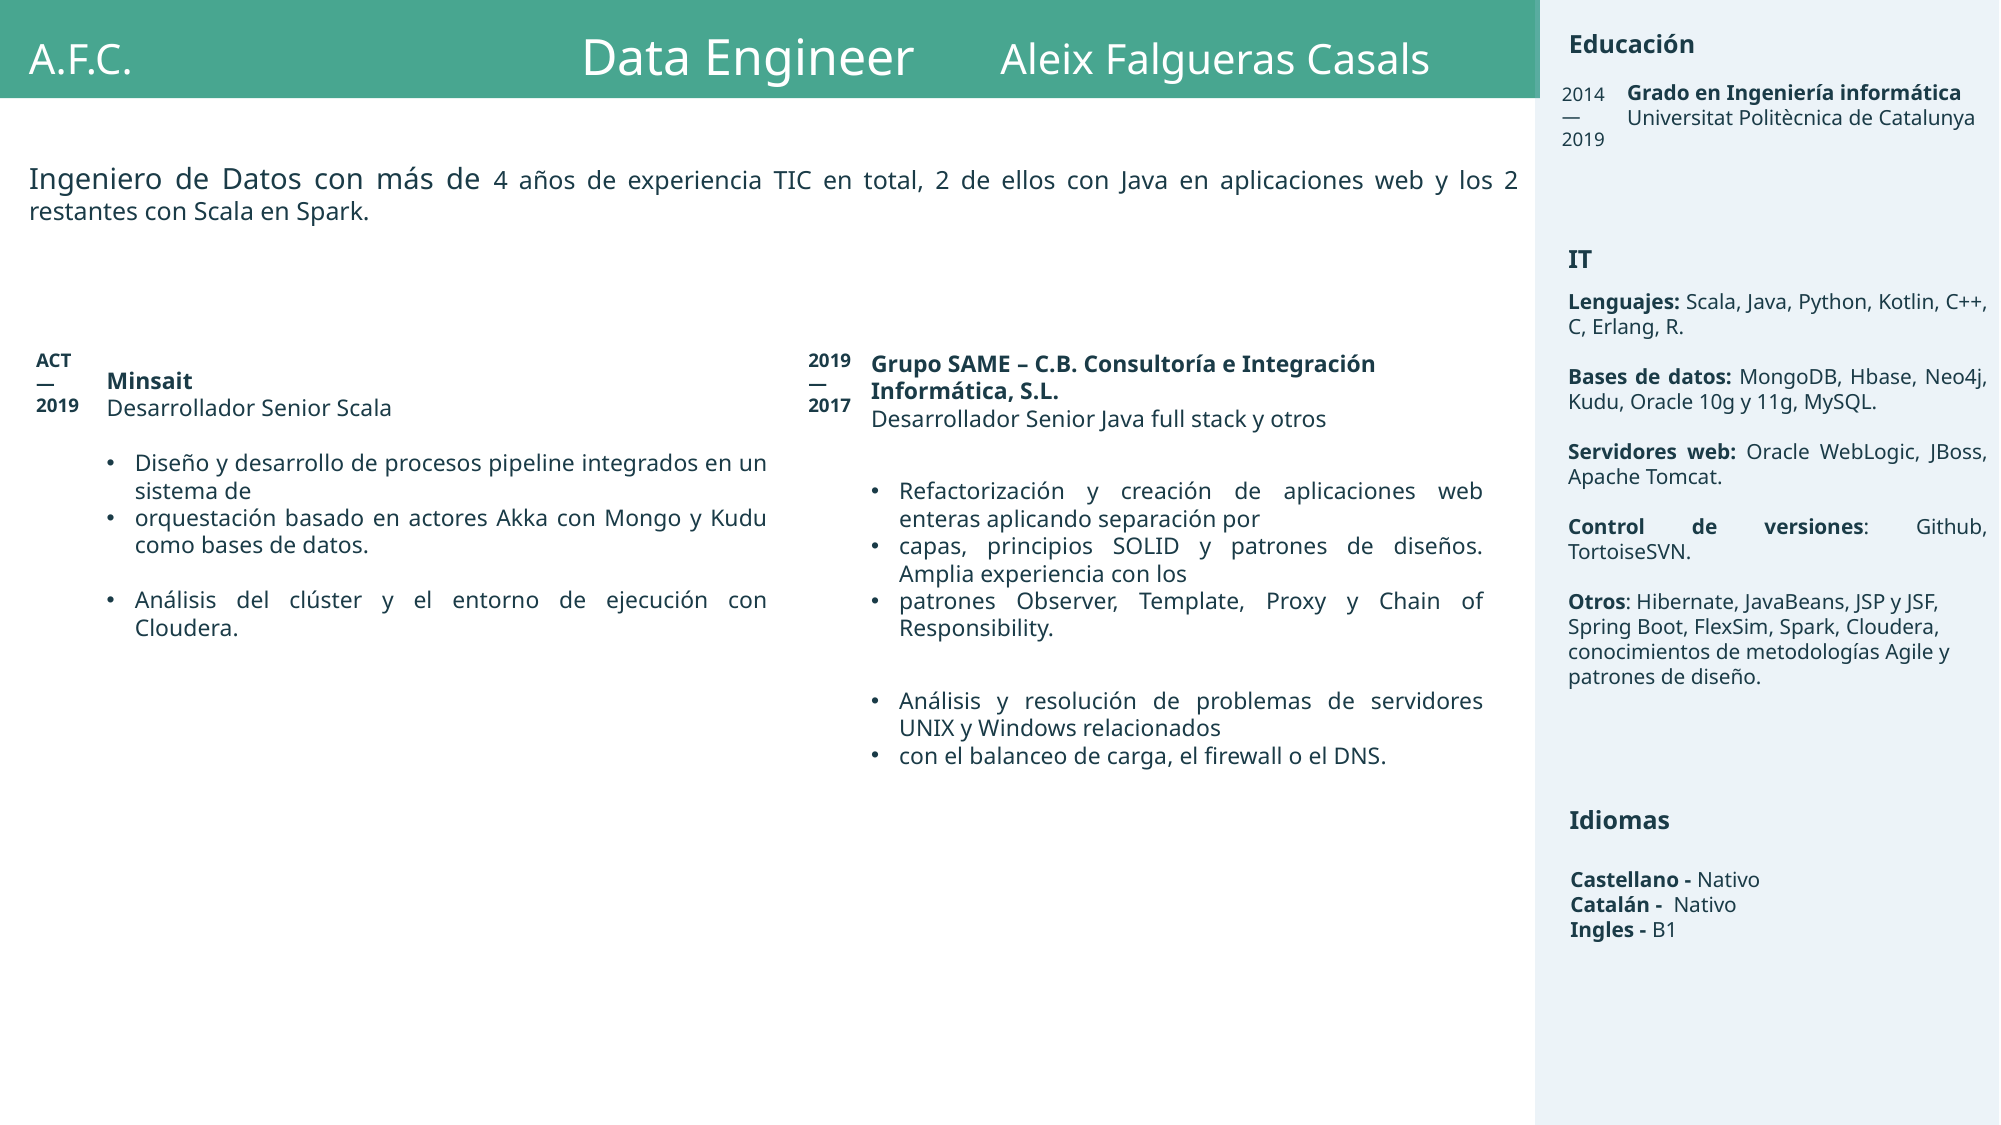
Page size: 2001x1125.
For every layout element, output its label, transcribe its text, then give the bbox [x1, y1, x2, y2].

text_box 2019— 2017 [793, 341, 884, 447]
text_box Grupo SAME – C.B. Consultoría e Integración Informática, S.L. Desarrollador Senior Java full stack y otros Refactorización y creación de aplicaciones web enteras aplicando separación por capas, principios SOLID y patrones de diseños. Amplia experiencia con los patrones Observer, Template, Proxy y Chain of Responsibility. Análisis y resolución de problemas de servidores UNIX y Windows relacionados con el balanceo de carga, el firewall o el DNS. [856, 341, 1499, 777]
text_box Aleix Falgueras Casals [896, 25, 1536, 90]
text_box Minsait Desarrollador Senior Scala Diseño y desarrollo de procesos pipeline integrados en un sistema de orquestación basado en actores Akka con Mongo y Kudu como bases de datos. Análisis del clúster y el entorno de ejecución con Cloudera. [91, 358, 784, 649]
text_box Lenguajes: Scala, Java, Python, Kotlin, C++, C, Erlang, R. Bases de datos: MongoDB, Hbase, Neo4j, Kudu, Oracle 10g y 11g, MySQL. Servidores web: Oracle WebLogic, JBoss, Apache Tomcat. Control de versiones: Github, TortoiseSVN. Otros: Hibernate, JavaBeans, JSP y JSF, Spring Boot, FlexSim, Spark, Cloudera, conocimientos de metodologías Agile y patrones de diseño. [1553, 281, 2000, 697]
text_box Ingeniero de Datos con más de 4 años de experiencia TIC en total, 2 de ellos con Java en aplicaciones web y los 2 restantes con Scala en Spark. [14, 153, 1536, 234]
text_box Data Engineer [566, 18, 1008, 94]
text_box 2014 — 2019 [1546, 74, 1638, 158]
text_box [1534, 0, 2000, 1125]
text_box Idiomas [1554, 797, 1819, 842]
text_box Educación [1554, 20, 1877, 66]
text_box IT [1553, 236, 1877, 281]
text_box Castellano - Nativo Catalán - Nativo Ingles - B1 [1555, 859, 2000, 974]
text_box [0, 0, 1534, 99]
text_box Grado en Ingeniería informática Universitat Politècnica de Catalunya [1612, 72, 1998, 138]
text_box ACT — 2019 [21, 341, 112, 447]
text_box A.F.C. [14, 25, 463, 90]
